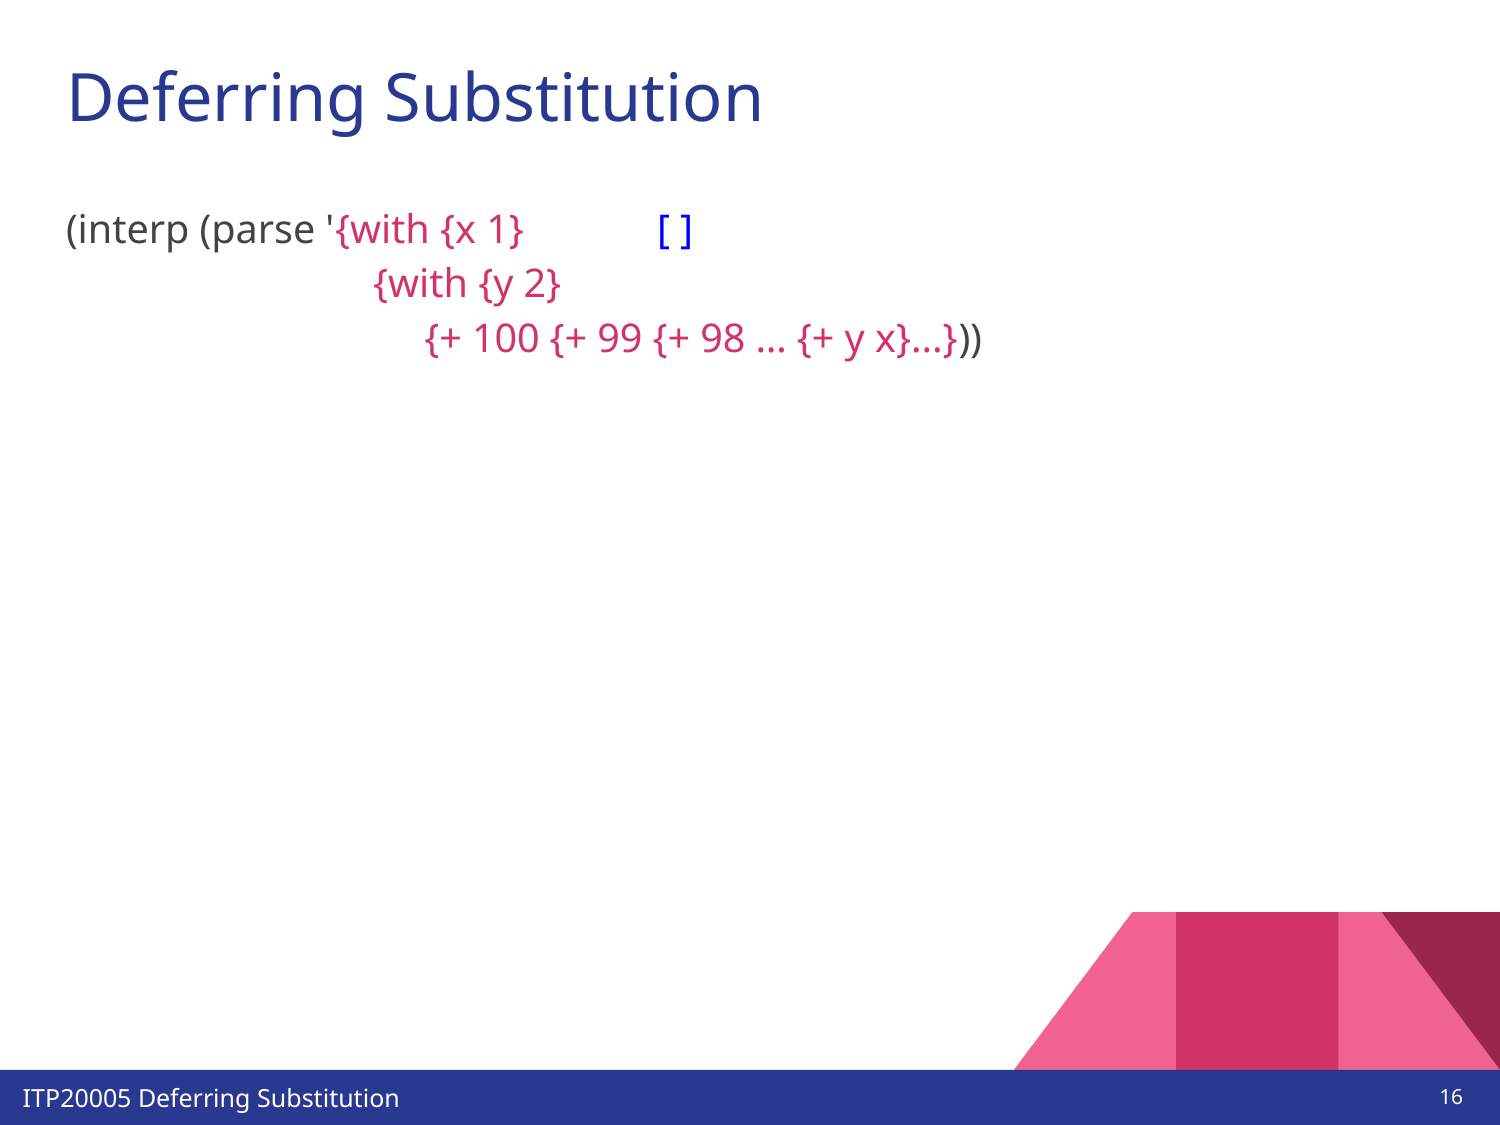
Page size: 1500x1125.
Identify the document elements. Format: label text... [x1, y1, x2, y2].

title Deferring Substitution [51, 39, 1449, 173]
slide_number ‹#› [1387, 1054, 1478, 1125]
list (interp (parse '{with {x 1} [ ] {with {y 2} {+ 100 {+ 99 {+ 98 … {+ y x}...})) [51, 181, 1500, 912]
